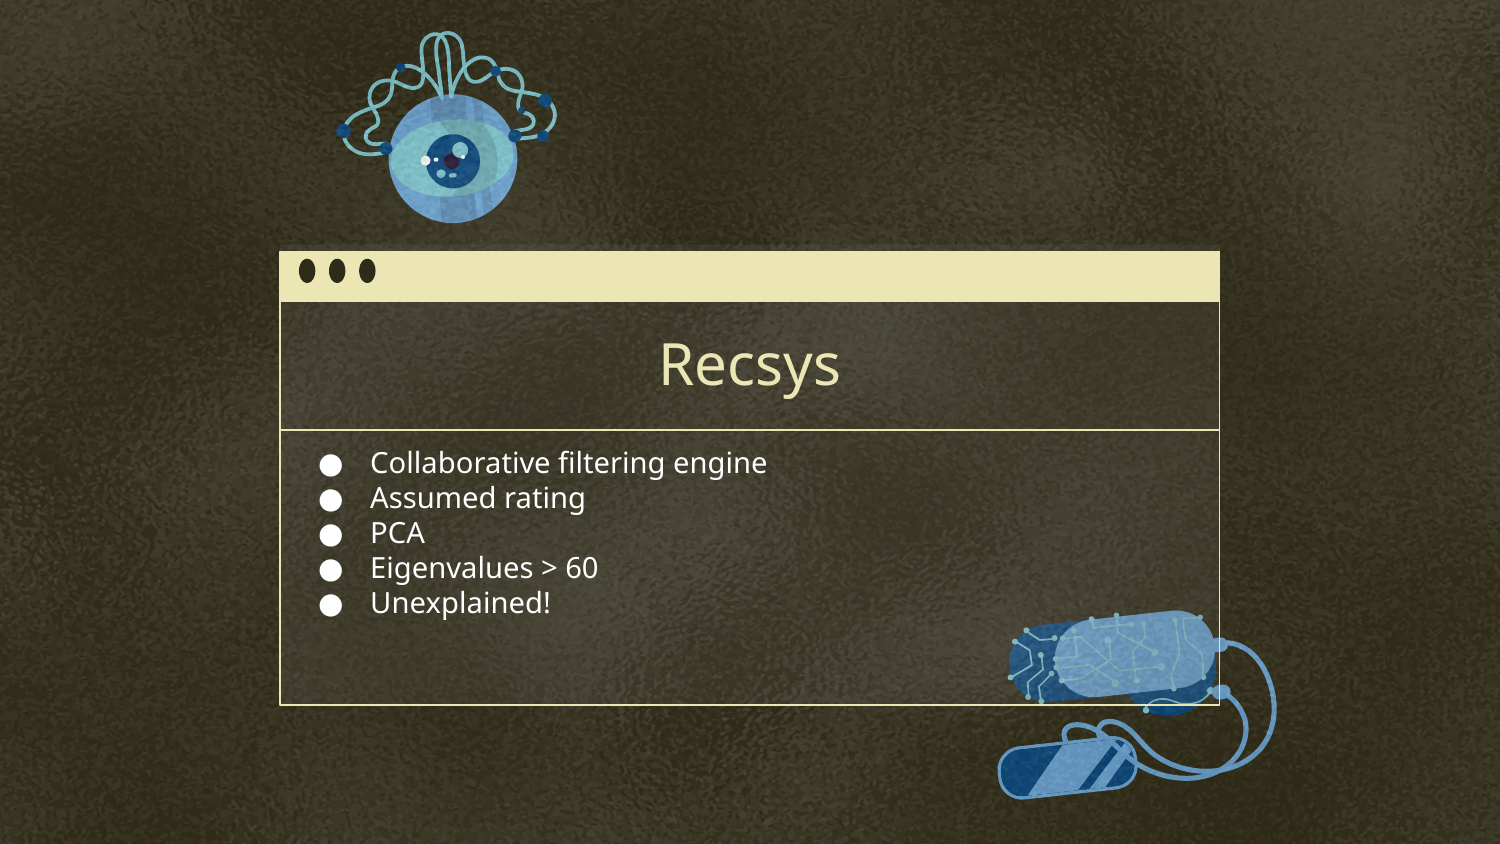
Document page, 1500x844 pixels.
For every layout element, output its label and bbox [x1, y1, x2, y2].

text_box [279, 244, 1220, 706]
